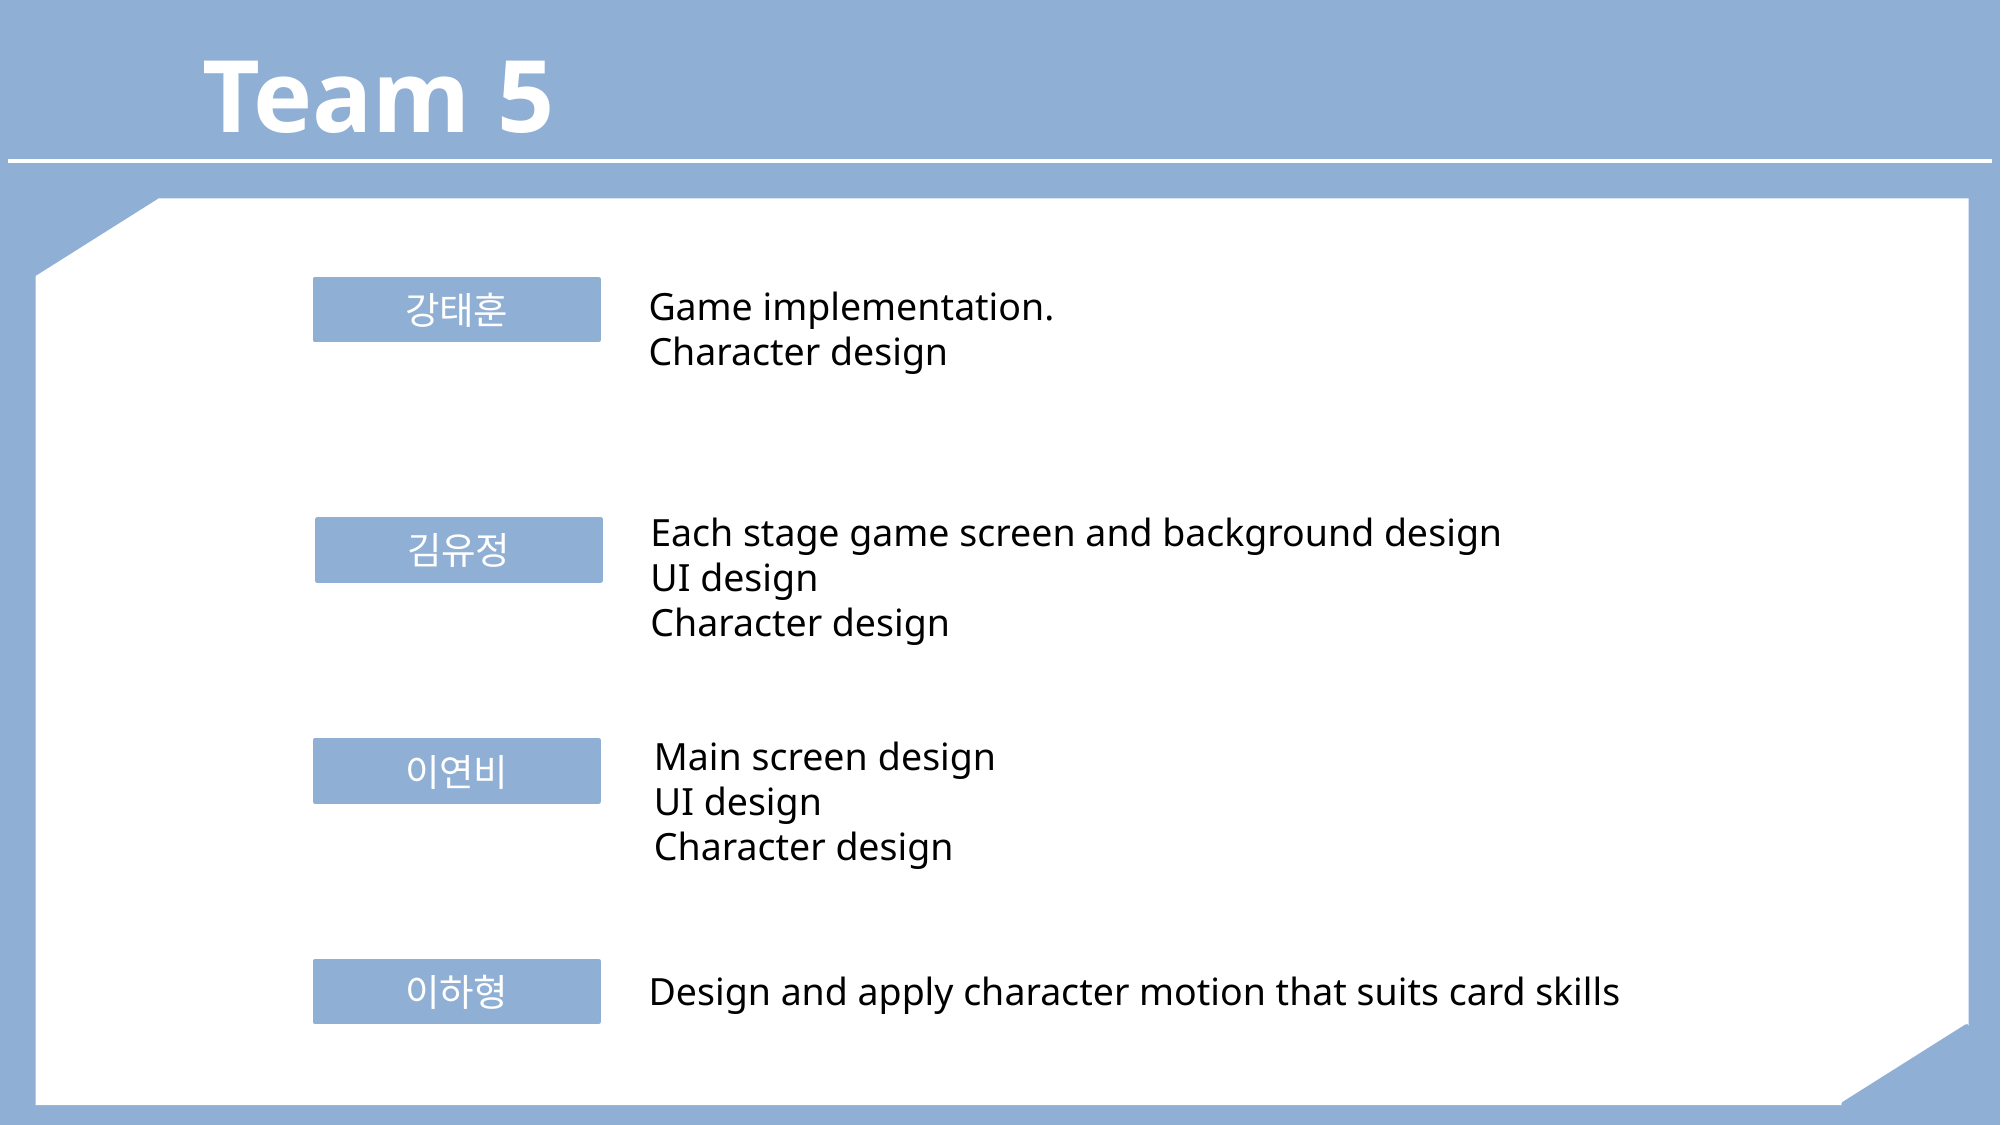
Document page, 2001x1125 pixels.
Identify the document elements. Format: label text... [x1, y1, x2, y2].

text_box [31, 195, 1969, 1106]
text_box Team 5 [187, 24, 687, 160]
